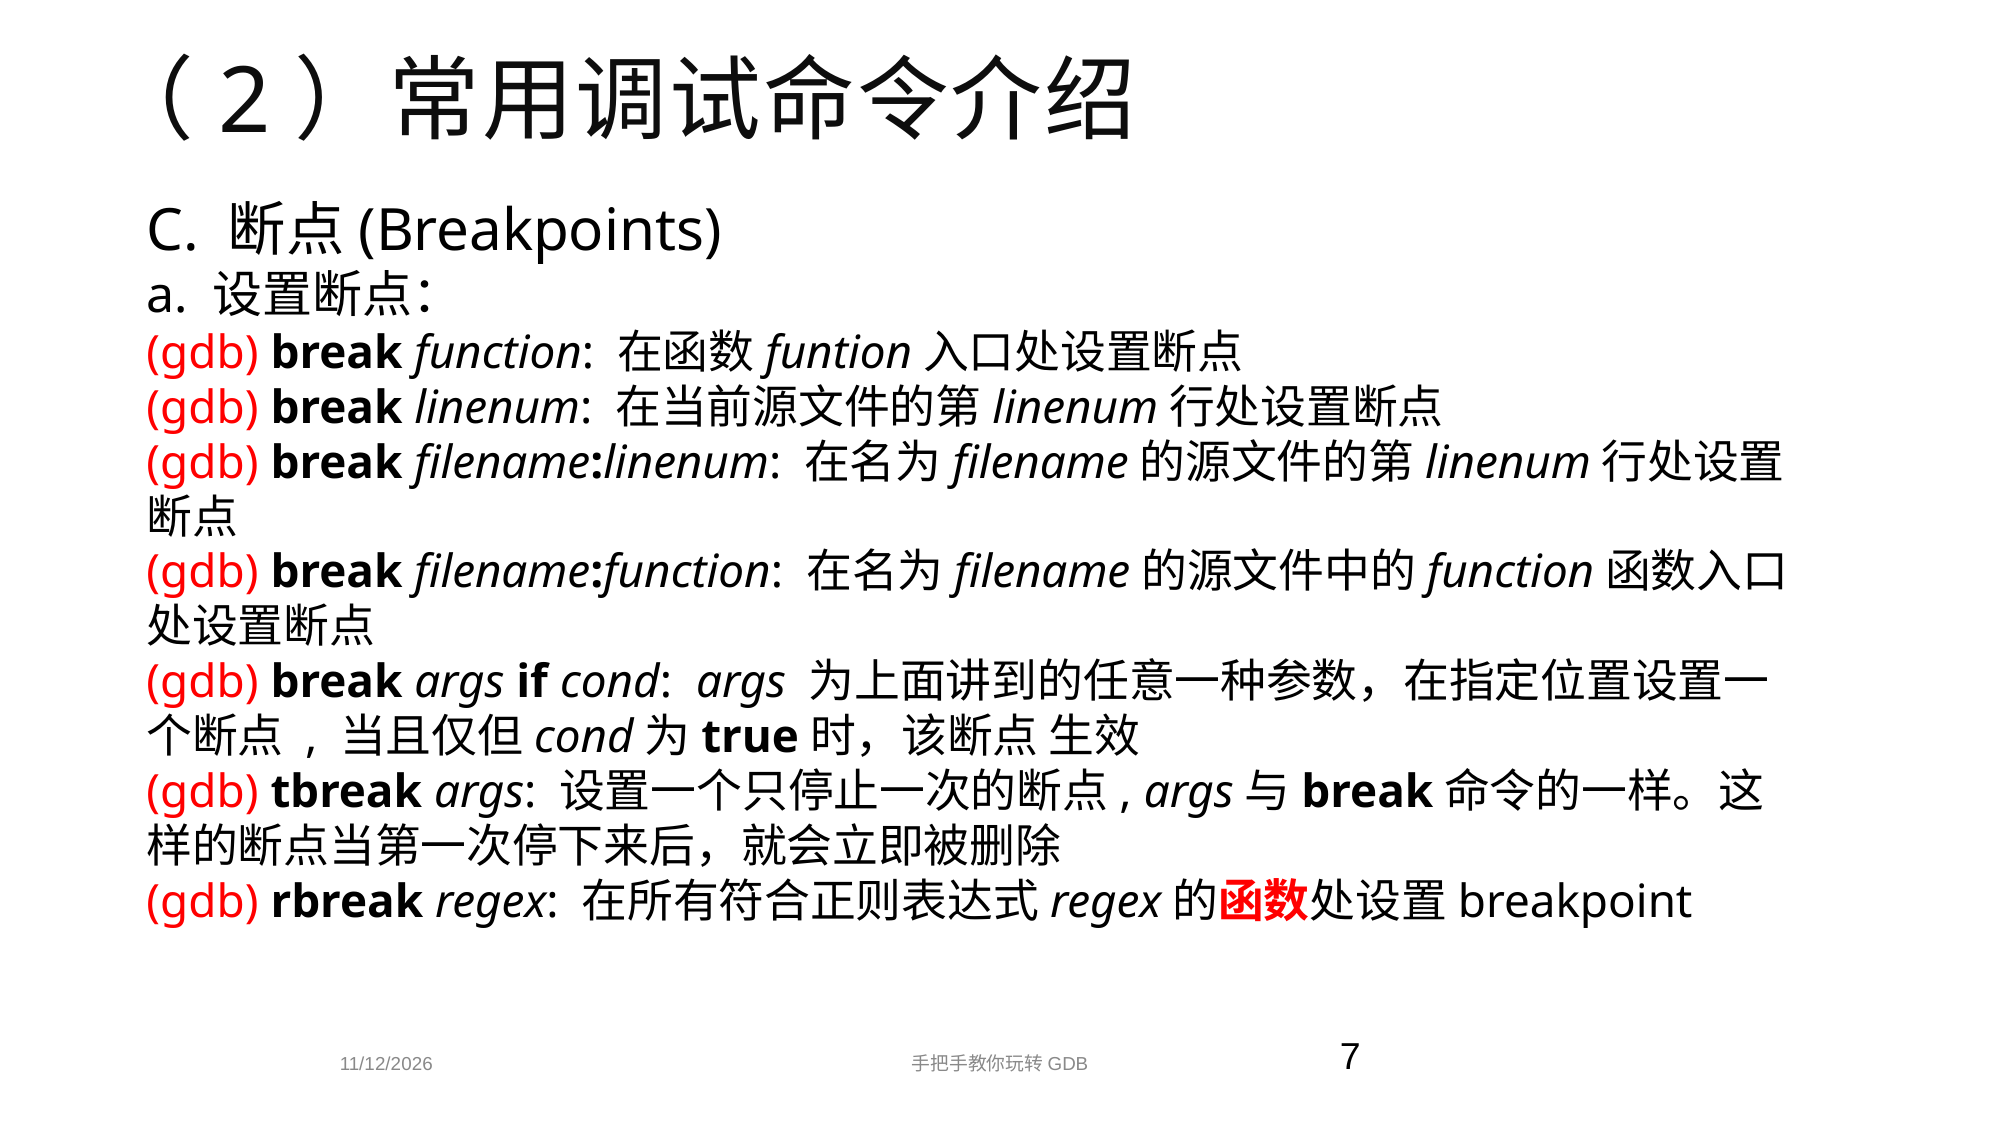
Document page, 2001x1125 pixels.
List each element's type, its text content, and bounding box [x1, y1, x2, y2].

text_box [324, 1024, 675, 1100]
text_box 手把手教你玩转GDB [762, 1024, 1238, 1100]
list C. 断点(Breakpoints) a. 设置断点： (gdb) break function: 在函数funtion入口处设置断点 (gdb) break linenum: 在当前源文件的第linenum行处设置断点 (gdb) break filename:linenum: 在名为filename的源文件的第linenum行处设置断点 (gdb) break filename:function: 在名为filename的源文件中的function函数入口处设置断点 (gdb) break args if cond: args 为上面讲到的任意一种参数，在指定位置设置一个断点 , 当且仅但cond为true时，该断点 生效 (gdb) tbreak args: 设置一个只停止一次的断点, args与break命令的一样。这样的断点当第一次停下来后，就会立即被删除 (gdb) rbreak regex: 在所有符合正则表达式regex的函数处设置breakpoint [138, 184, 1804, 969]
title （2）常用调试命令介绍 [87, 36, 1326, 176]
text_box [1325, 1024, 1675, 1100]
